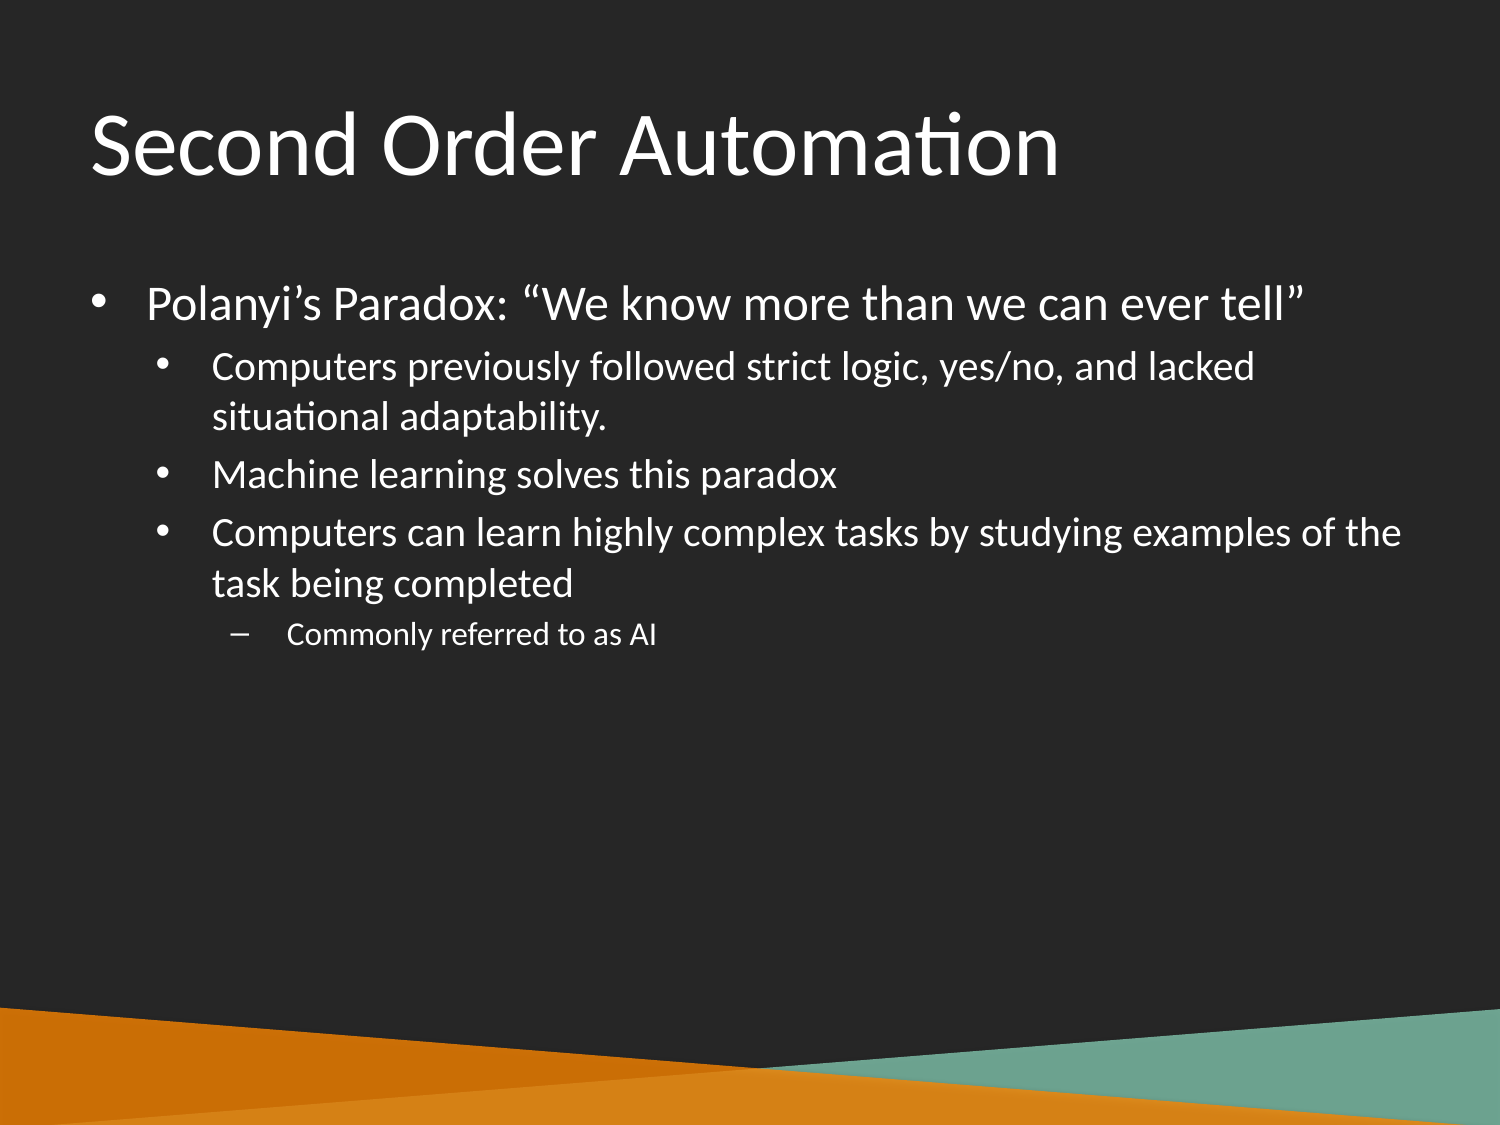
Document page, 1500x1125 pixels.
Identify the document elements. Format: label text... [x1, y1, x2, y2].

list Polanyi’s Paradox: “We know more than we can ever tell” Computers previously followed strict logic, yes/no, and lacked situational adaptability. Machine learning solves this paradox Computers can learn highly complex tasks by studying examples of the task being completed Commonly referred to as AI [75, 262, 1425, 1005]
title Second Order Automation [75, 45, 1425, 233]
